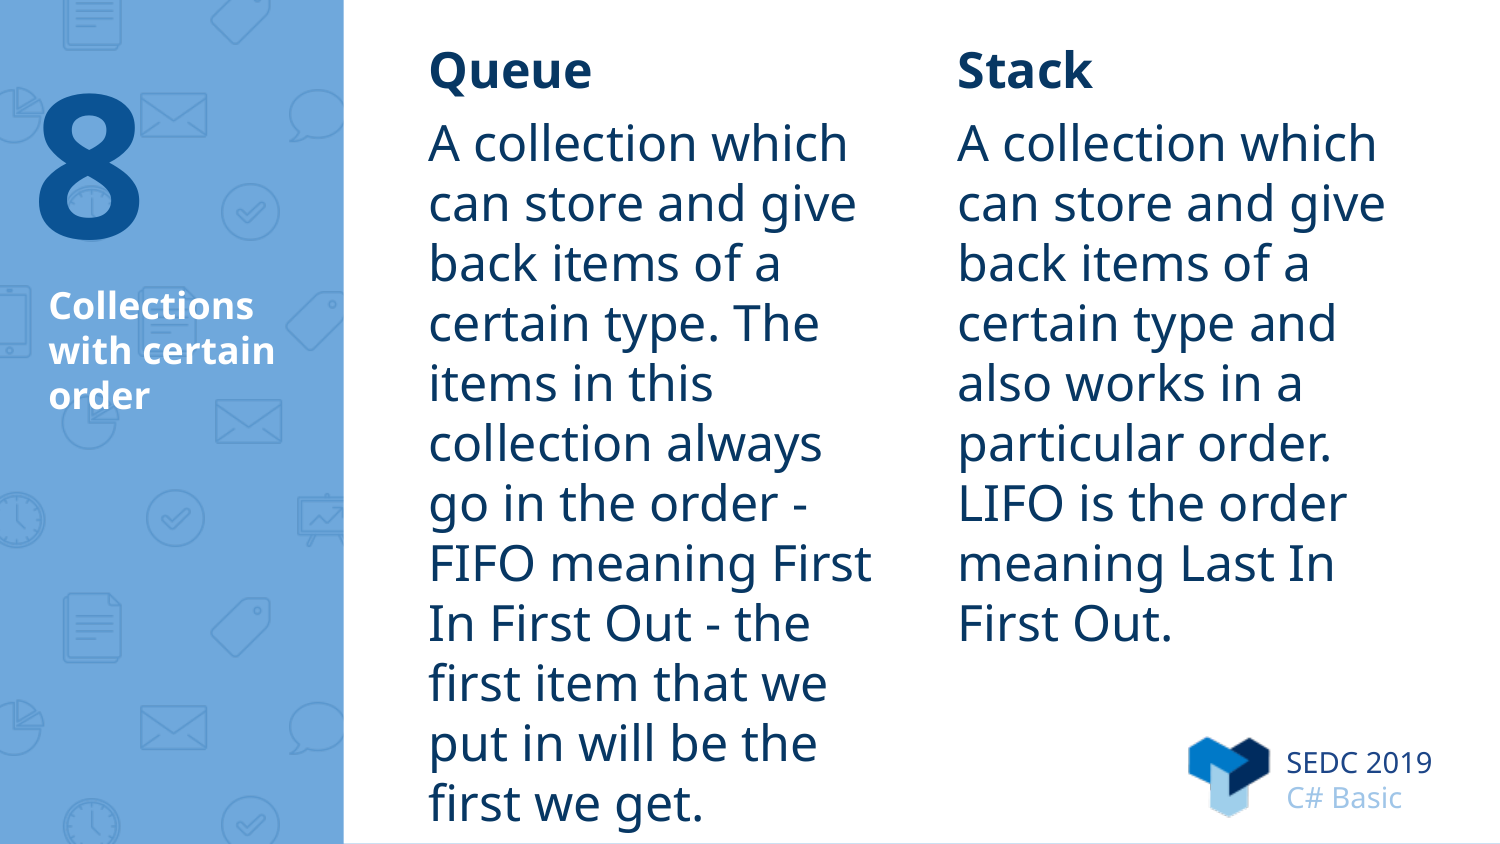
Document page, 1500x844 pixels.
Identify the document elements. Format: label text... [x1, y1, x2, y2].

title Collections with certain order [33, 266, 315, 408]
list Stack A collection which can store and give back items of a certain type and also works in a particular order. LIFO is the order meaning Last In First Out. [942, 23, 1432, 789]
list Queue A collection which can store and give back items of a certain type. The items in this collection always go in the order - FIFO meaning First In First Out - the first item that we put in will be the first we get. [413, 23, 903, 789]
slide_number ‹#› [17, 23, 315, 230]
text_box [1186, 729, 1481, 826]
